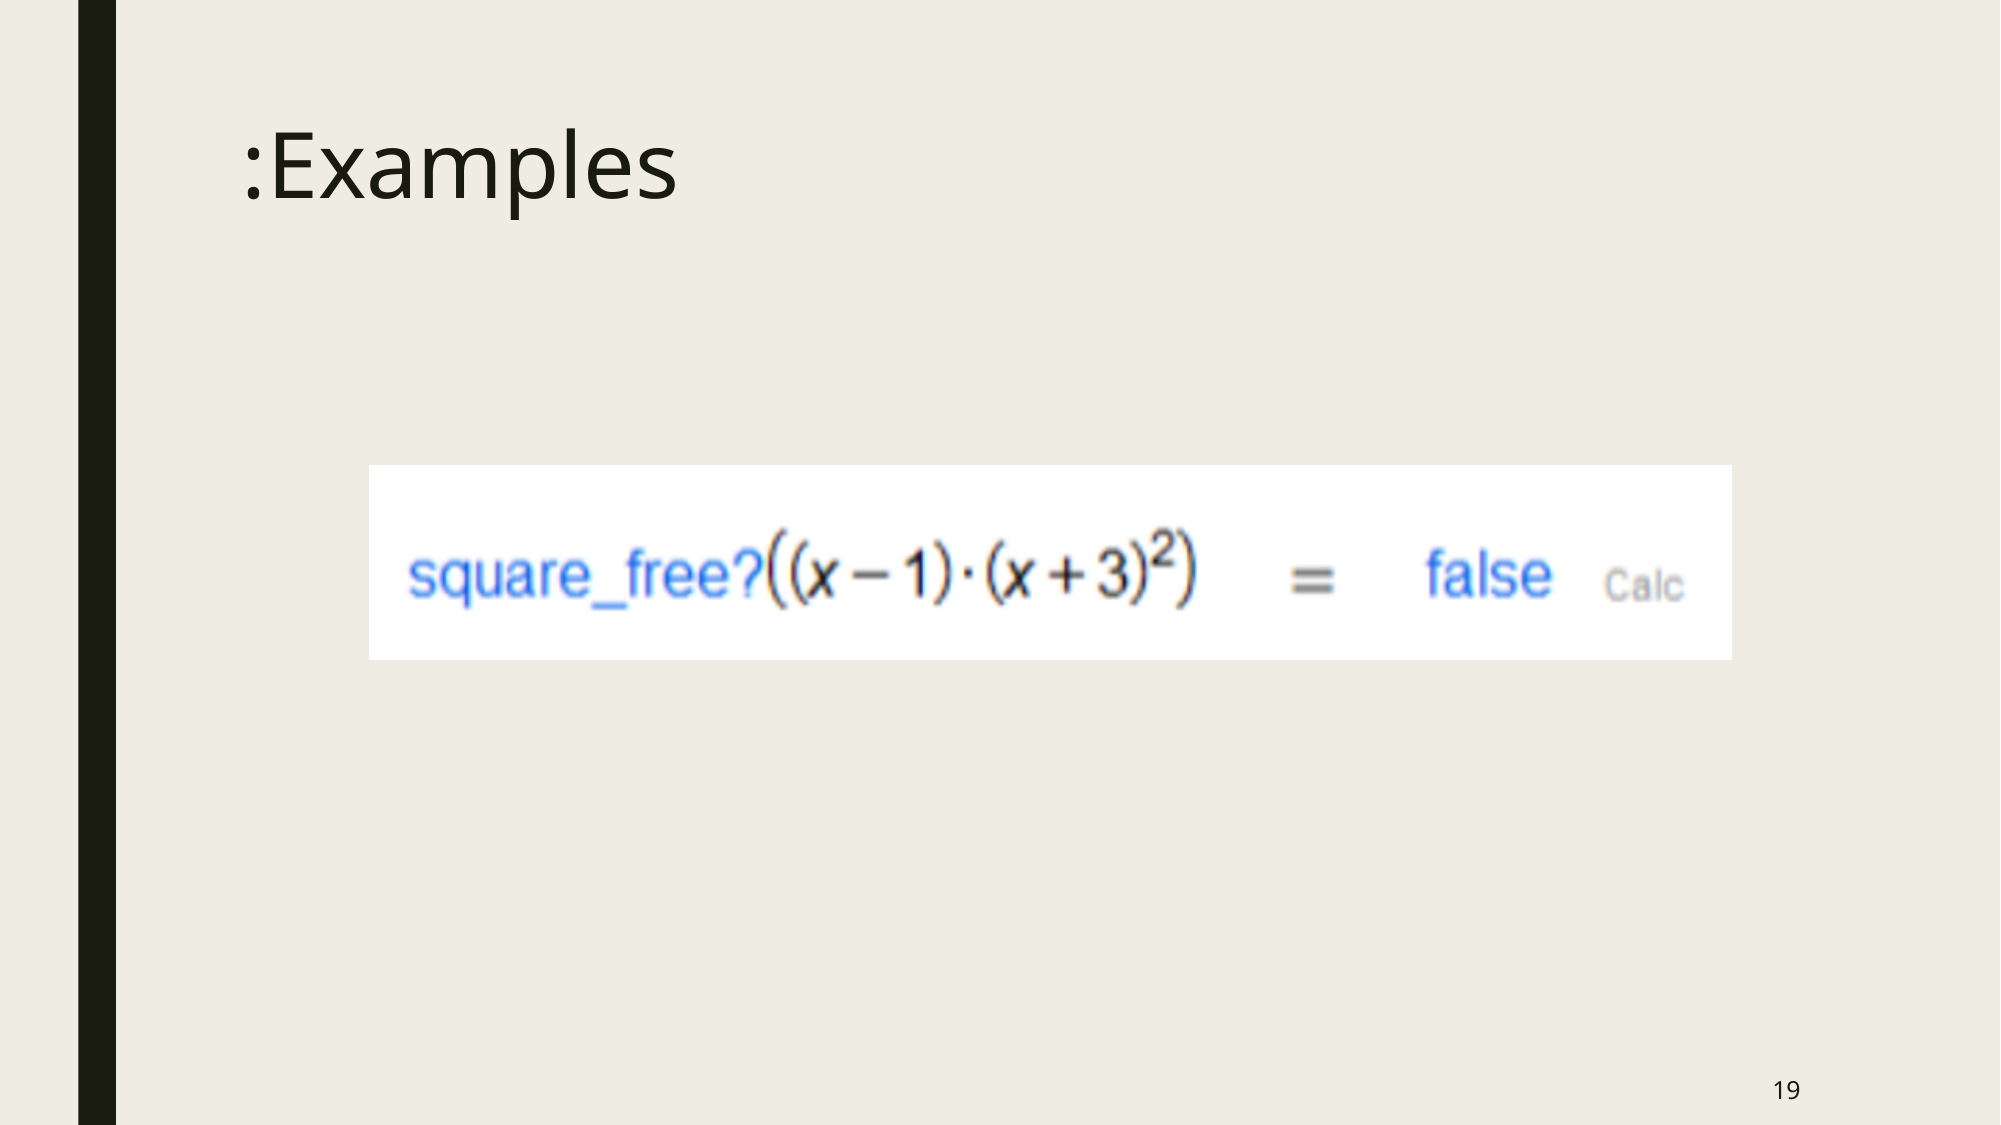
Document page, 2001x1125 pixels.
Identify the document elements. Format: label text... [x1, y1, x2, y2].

title Examples: [225, 112, 1800, 357]
slide_number 19 [1553, 1058, 1816, 1125]
picture [369, 465, 1732, 660]
